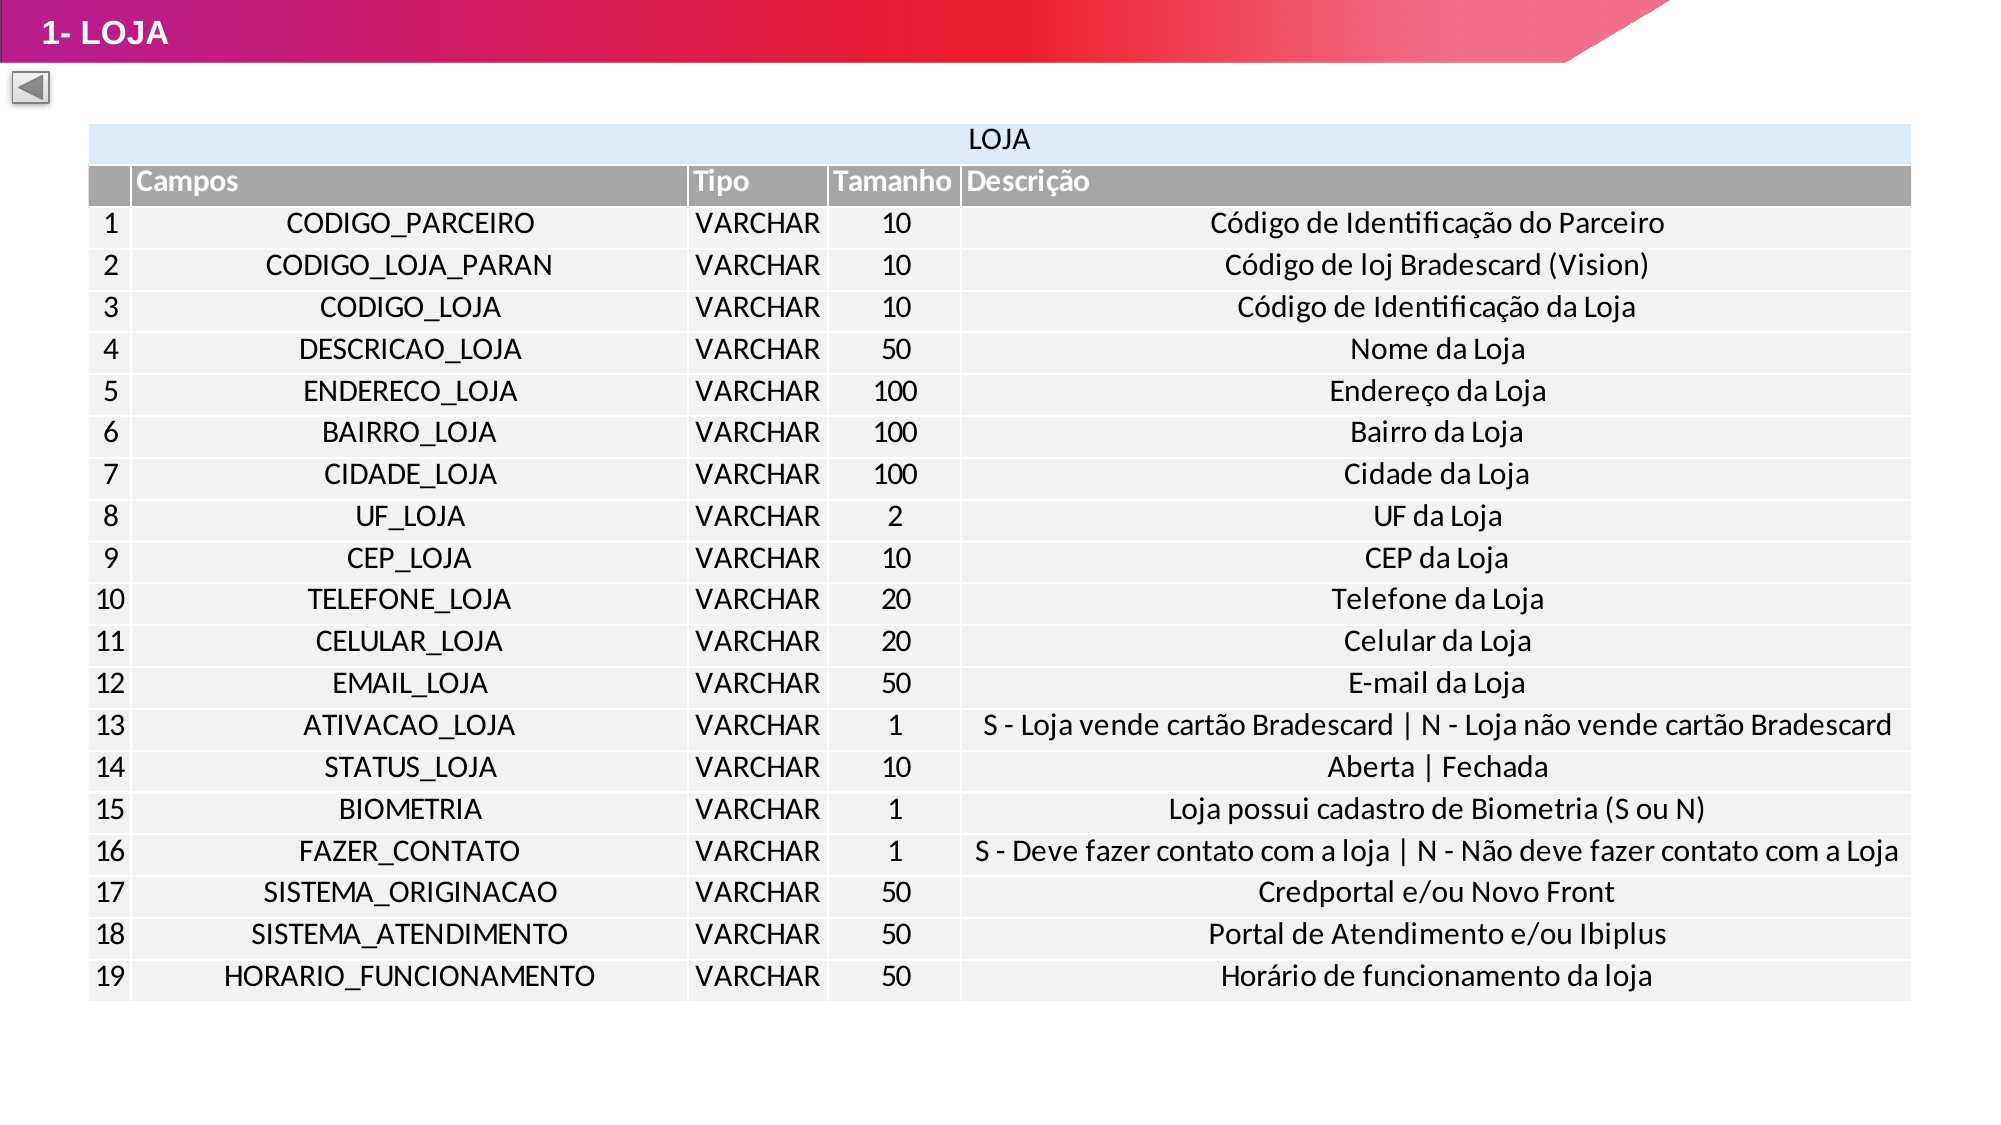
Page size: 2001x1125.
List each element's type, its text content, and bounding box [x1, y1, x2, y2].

text_box [0, 0, 1672, 63]
picture [86, 121, 1914, 1004]
text_box [12, 71, 50, 104]
text_box 1- LOJA [40, 9, 625, 52]
